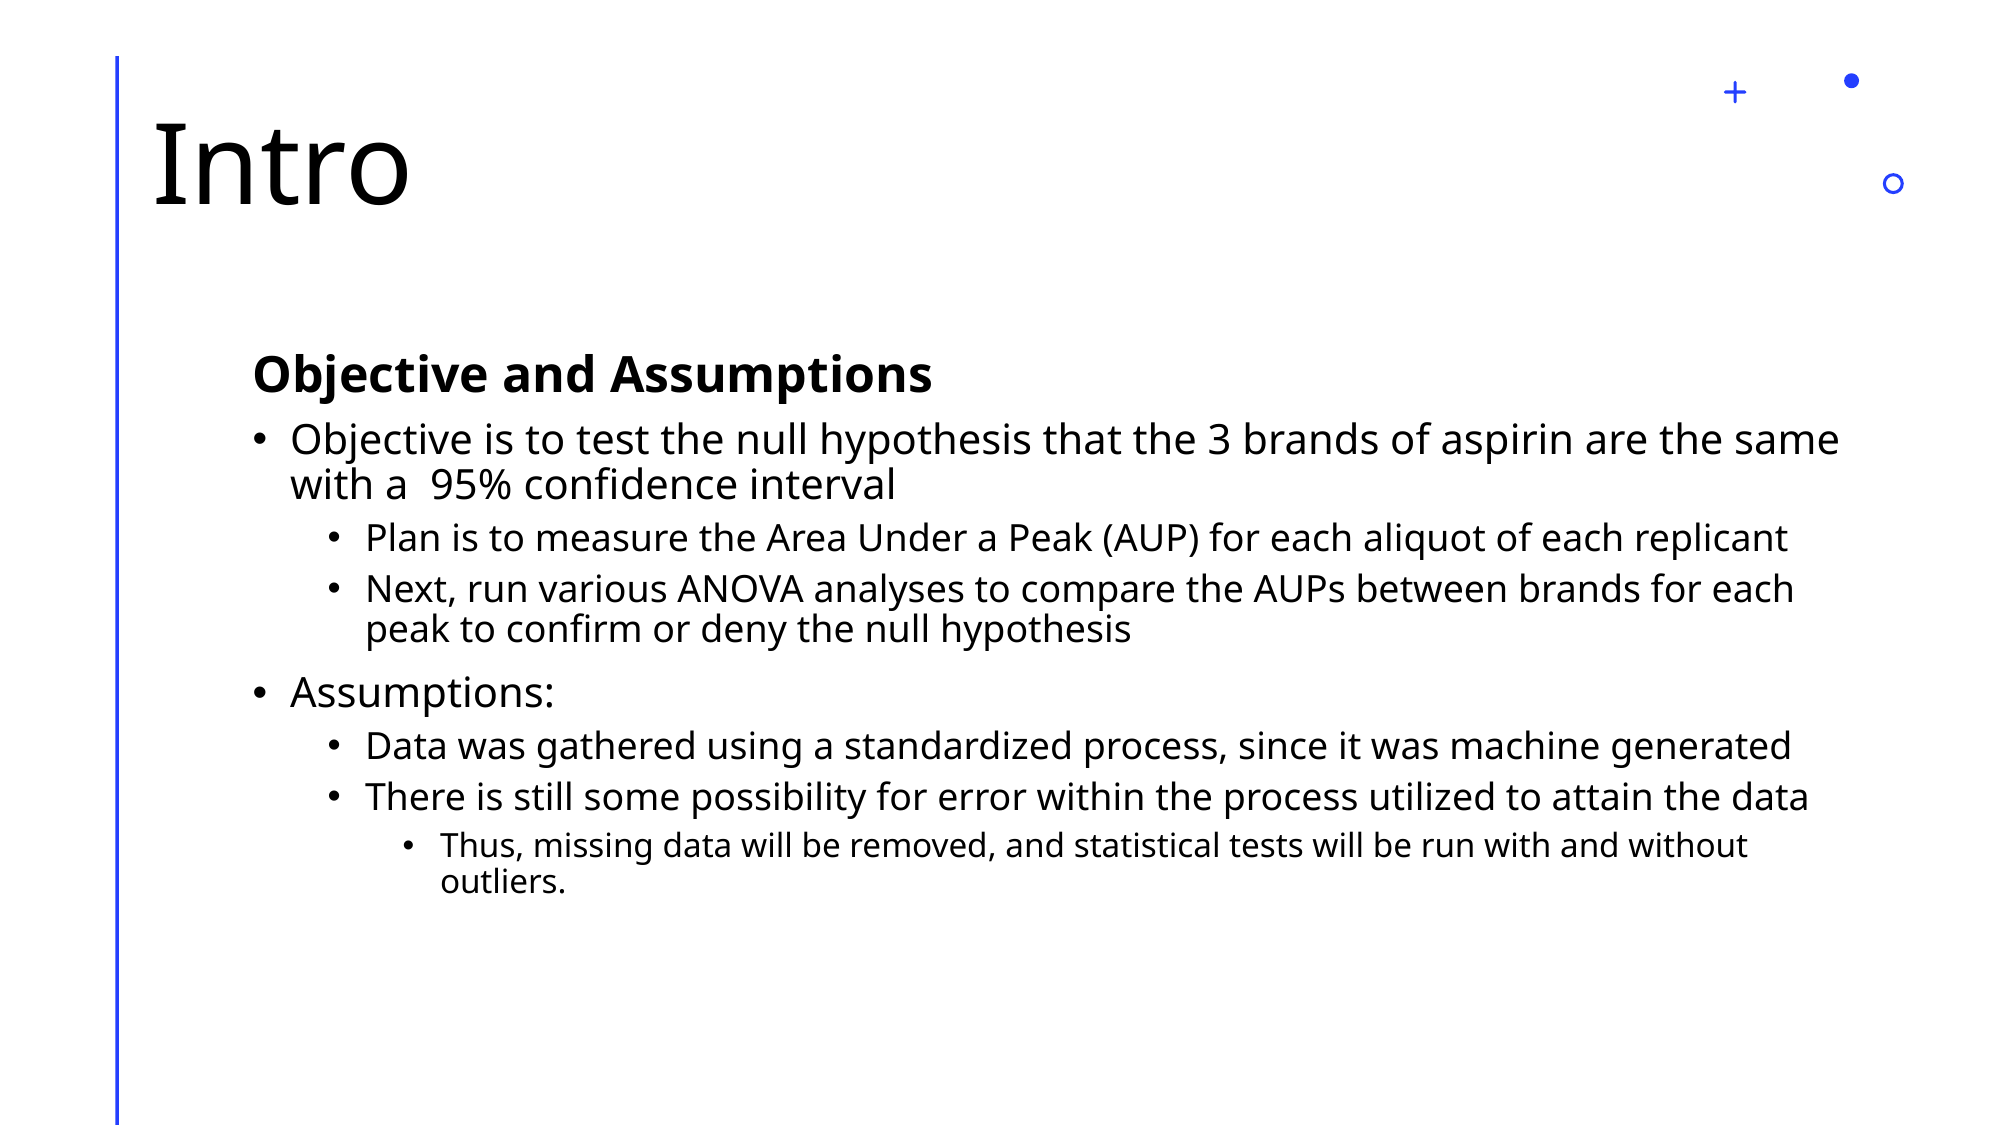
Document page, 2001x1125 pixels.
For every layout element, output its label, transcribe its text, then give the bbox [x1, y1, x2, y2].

list Objective is to test the null hypothesis that the 3 brands of aspirin are the same with a 95% confidence interval Plan is to measure the Area Under a Peak (AUP) for each aliquot of each replicant Next, run various ANOVA analyses to compare the AUPs between brands for each peak to confirm or deny the null hypothesis Assumptions: Data was gathered using a standardized process, since it was machine generated There is still some possibility for error within the process utilized to attain the data Thus, missing data will be removed, and statistical tests will be run with and without outliers. [237, 410, 1898, 1016]
title Intro [137, 59, 1863, 278]
list Objective and Assumptions [237, 275, 984, 410]
